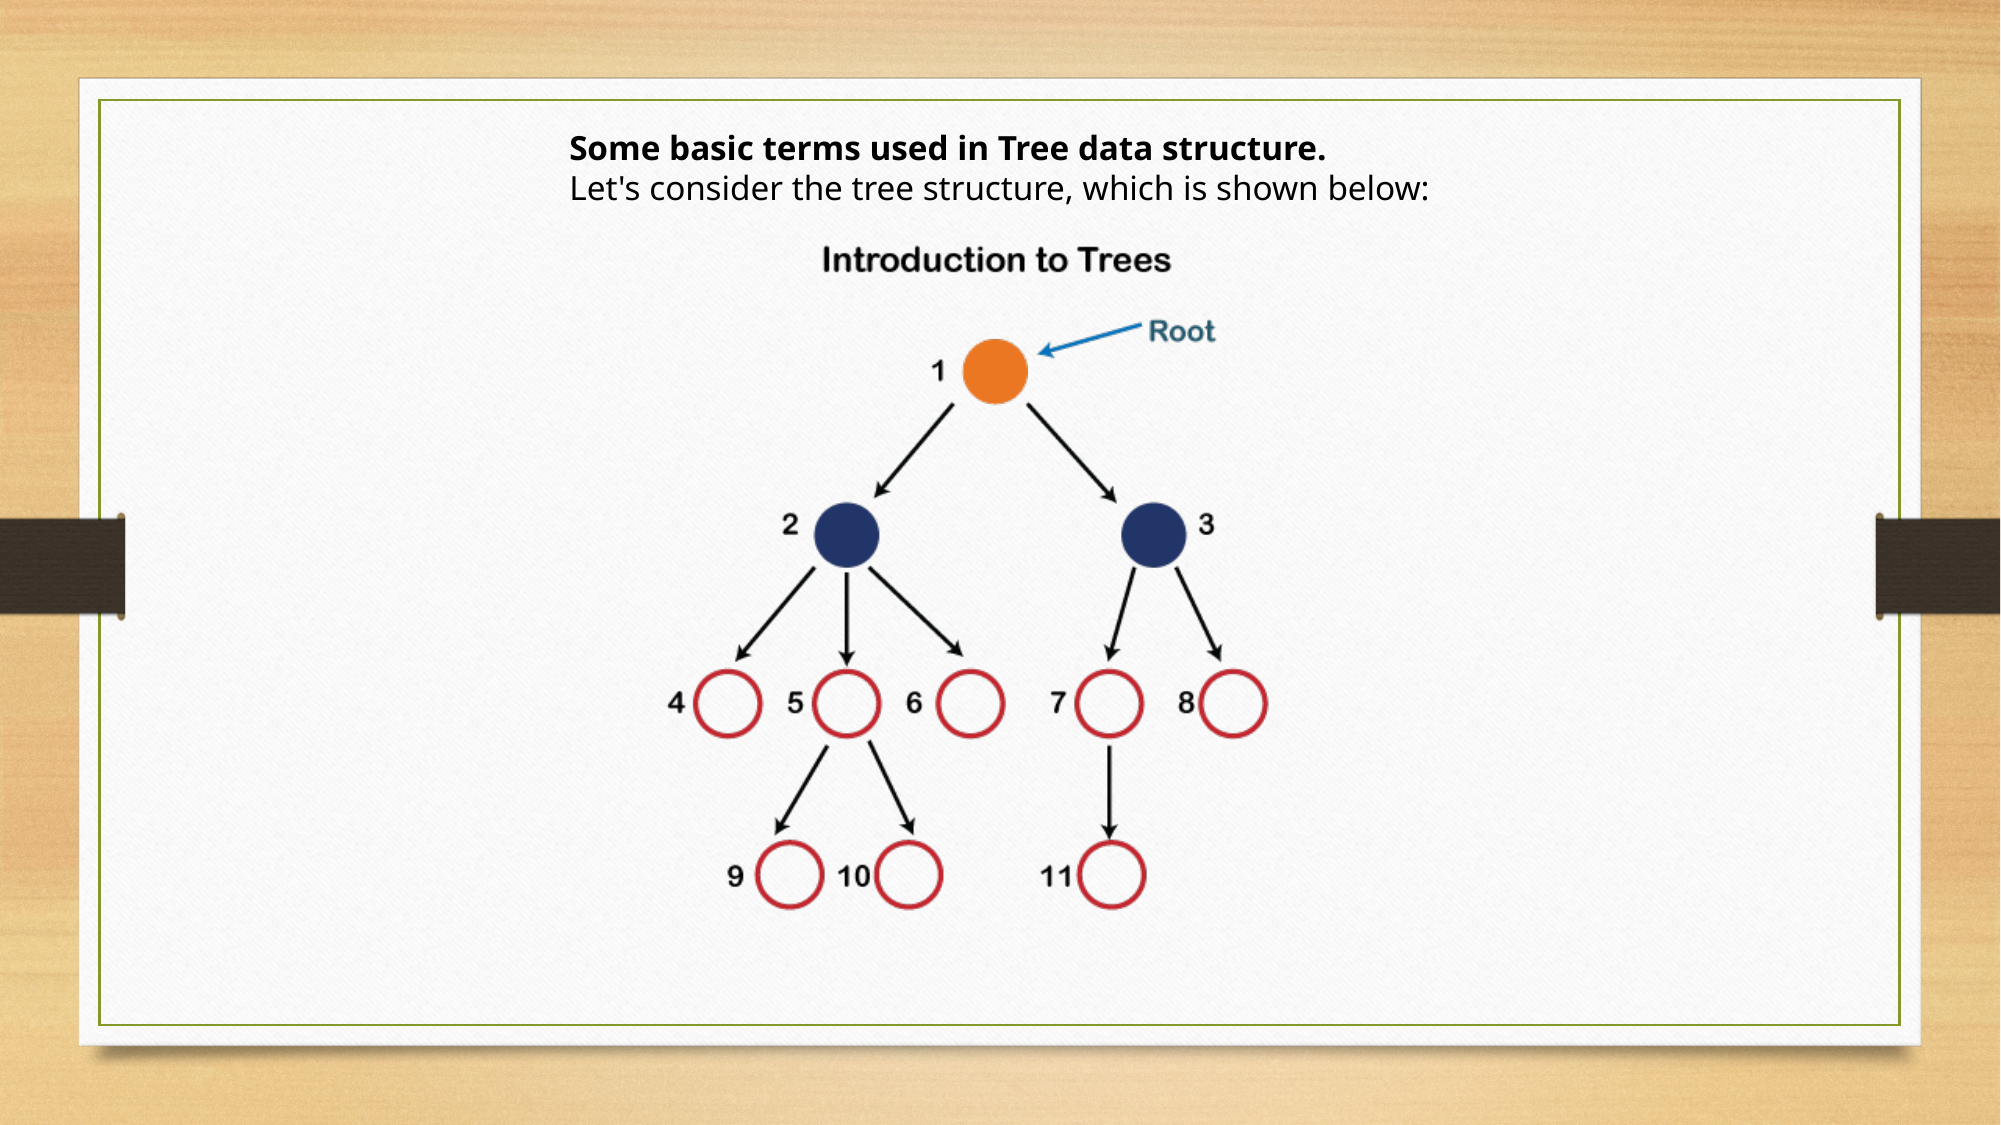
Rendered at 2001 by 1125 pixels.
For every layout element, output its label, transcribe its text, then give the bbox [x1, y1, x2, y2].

text_box Some basic terms used in Tree data structure. Let's consider the tree structure, which is shown below: [554, 120, 1555, 215]
picture [0, 0, 2001, 1125]
